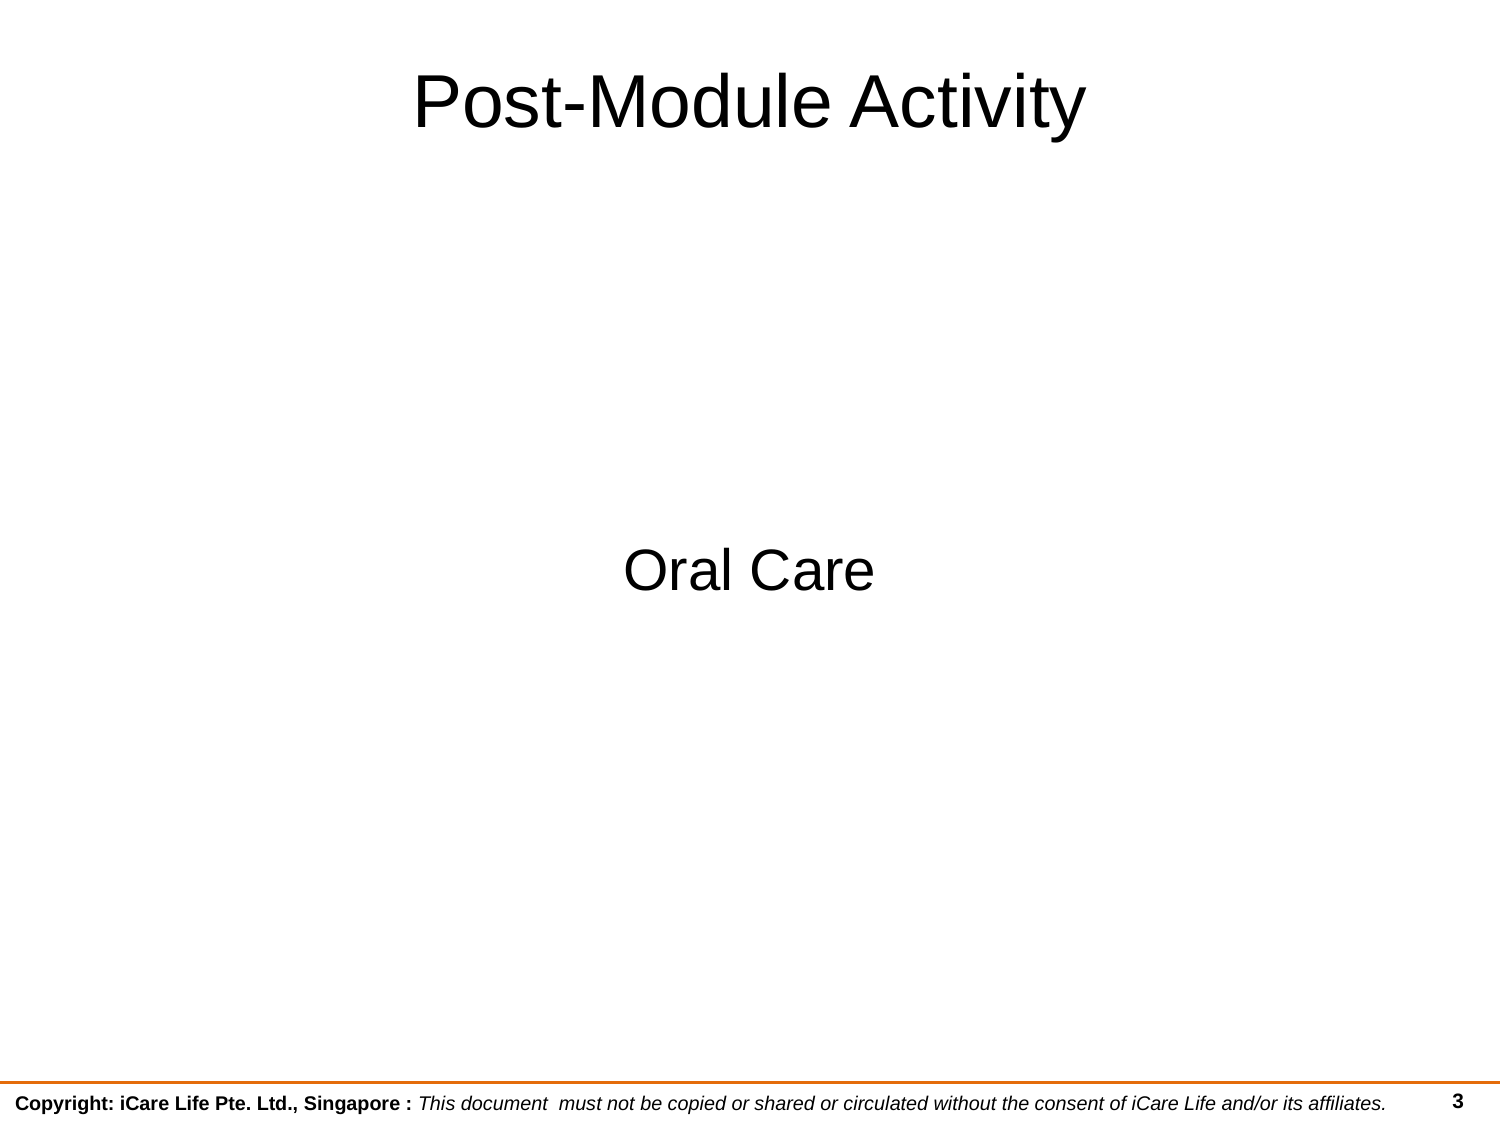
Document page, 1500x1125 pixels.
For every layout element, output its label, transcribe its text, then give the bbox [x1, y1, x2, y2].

slide_number 3 [1437, 1080, 1500, 1125]
text_box Post-Module Activity [74, 45, 1425, 163]
text_box Oral Care [68, 525, 1432, 610]
